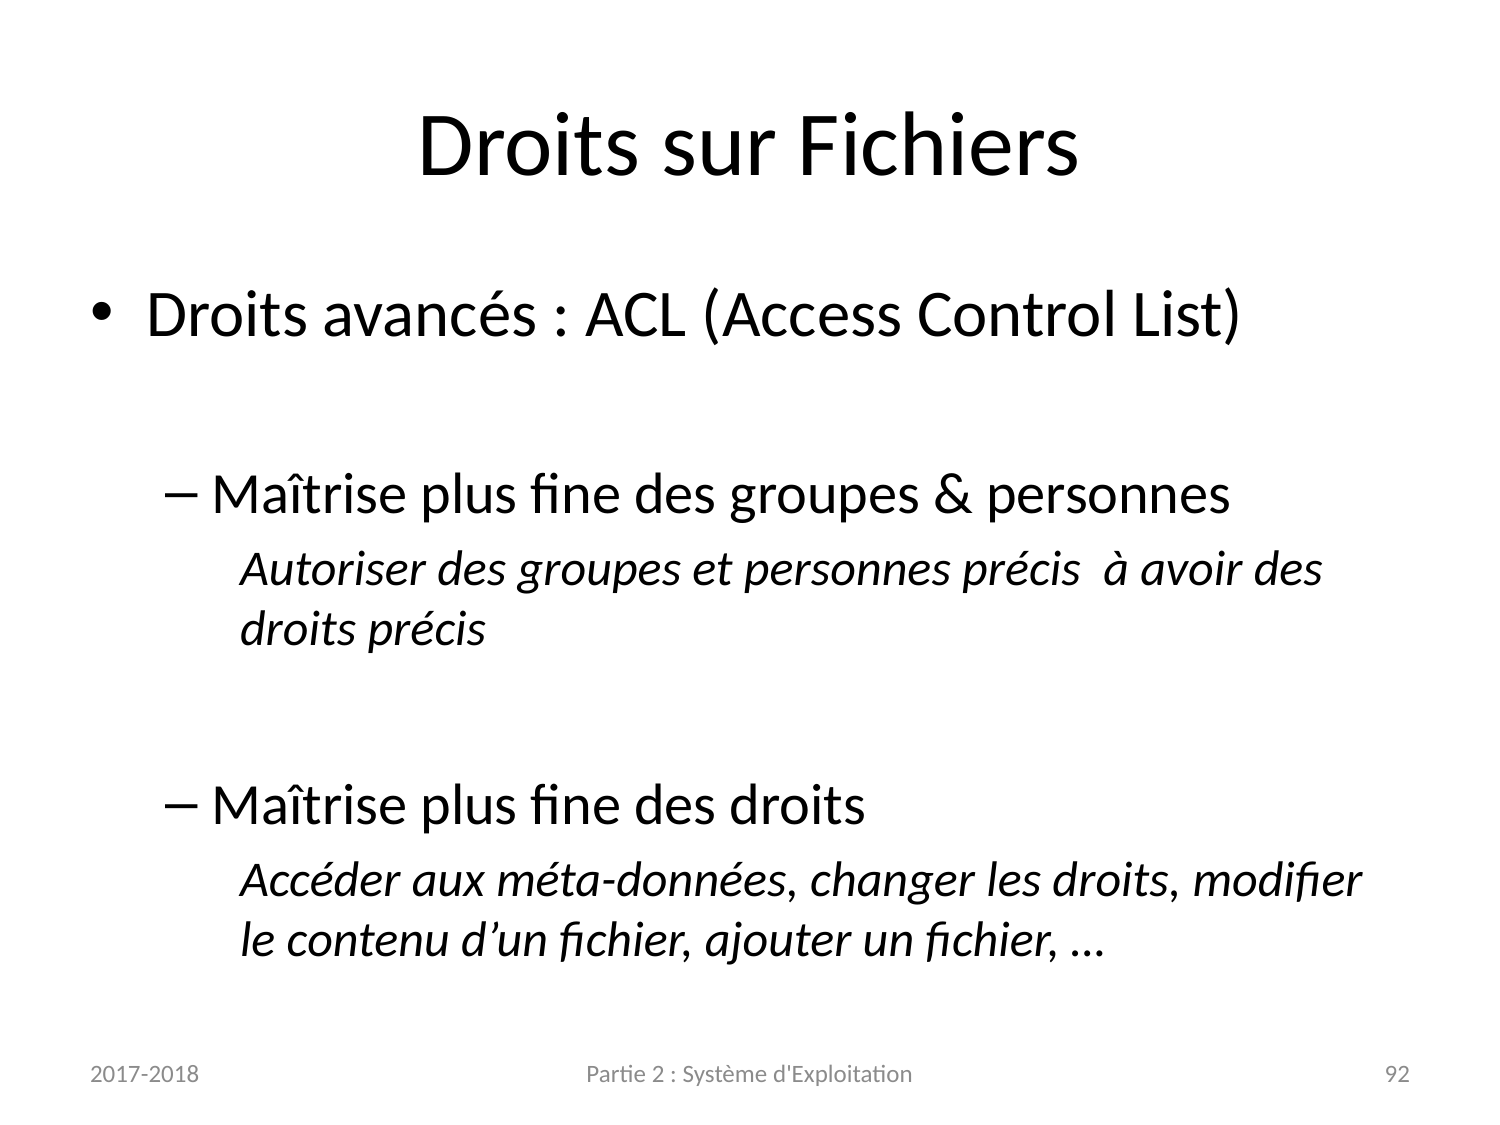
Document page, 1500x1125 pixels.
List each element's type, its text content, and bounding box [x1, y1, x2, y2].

slide_number 2017-2018 [75, 1042, 425, 1103]
list Droits avancés : ACL (Access Control List) Maîtrise plus fine des groupes & personnes Autoriser des groupes et personnes précis à avoir des droits précis Maîtrise plus fine des droits Accéder aux méta-données, changer les droits, modifier le contenu d’un fichier, ajouter un fichier, … [75, 262, 1425, 1005]
footer Partie 2 : Système d'Exploitation [512, 1042, 988, 1103]
title Droits sur Fichiers [75, 45, 1425, 233]
slide_number 92 [1074, 1042, 1425, 1103]
